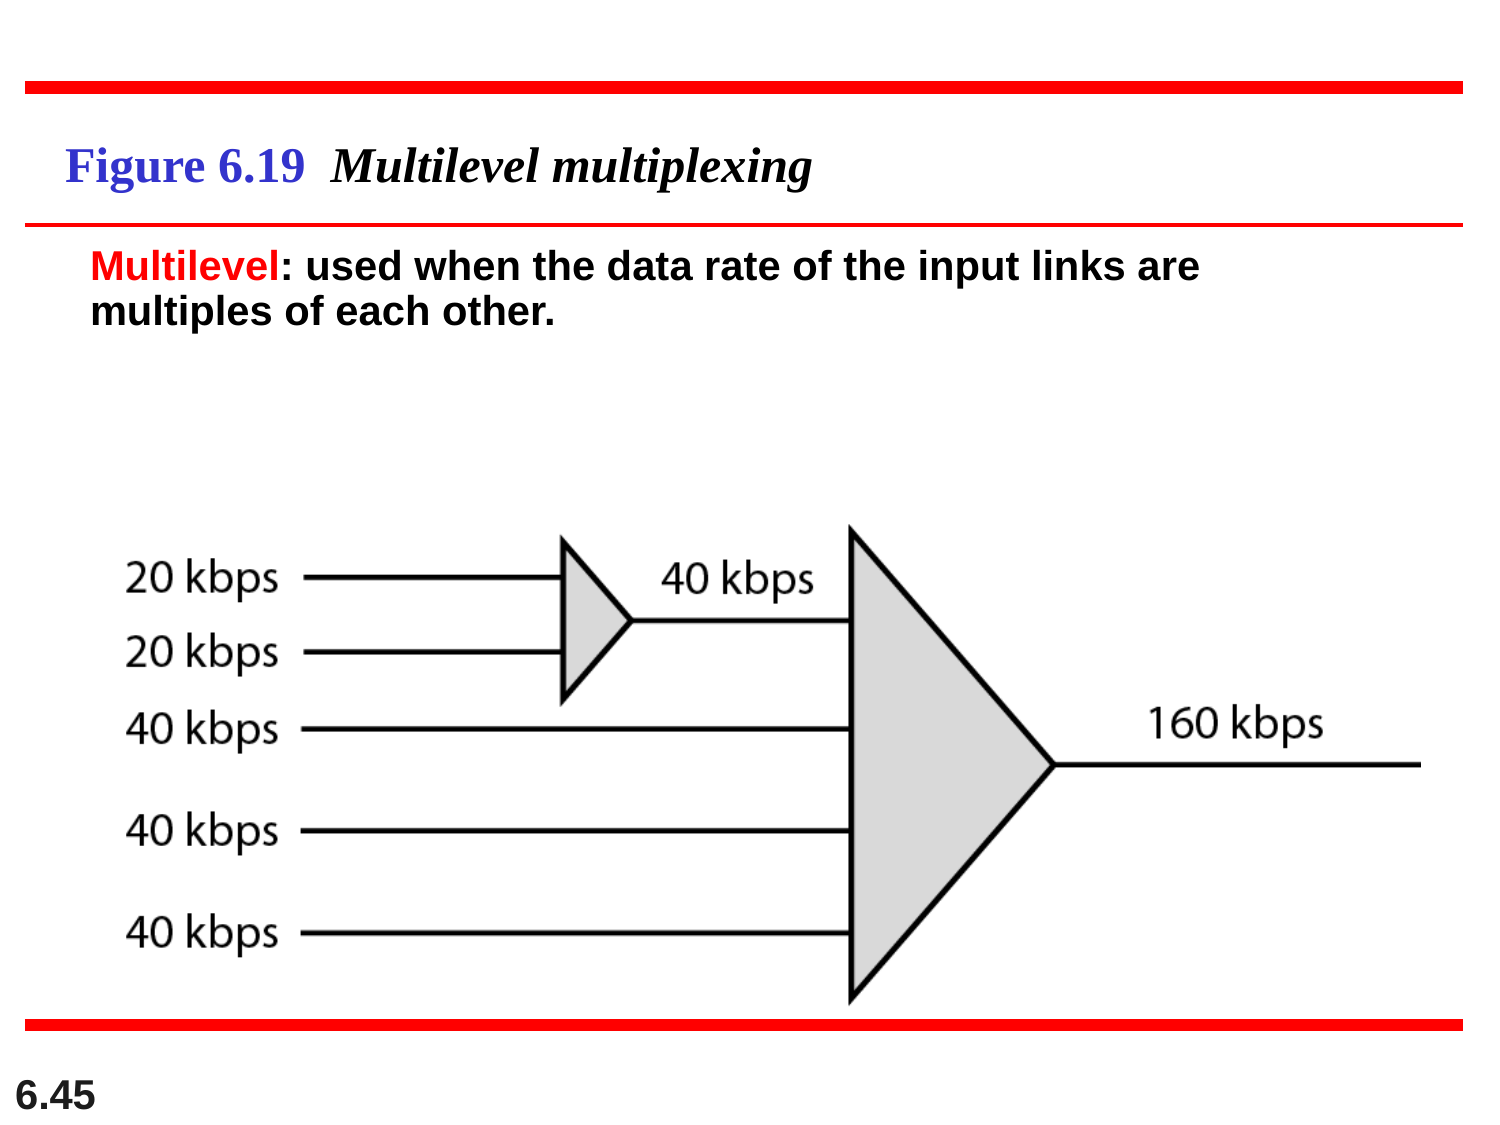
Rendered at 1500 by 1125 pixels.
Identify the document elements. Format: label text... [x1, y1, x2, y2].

text_box 6.45 [0, 1049, 313, 1125]
picture [124, 524, 1421, 1008]
text_box Figure 6.19 Multilevel multiplexing [49, 124, 835, 200]
text_box Multilevel: used when the data rate of the input links are multiples of each other. [75, 237, 1400, 343]
